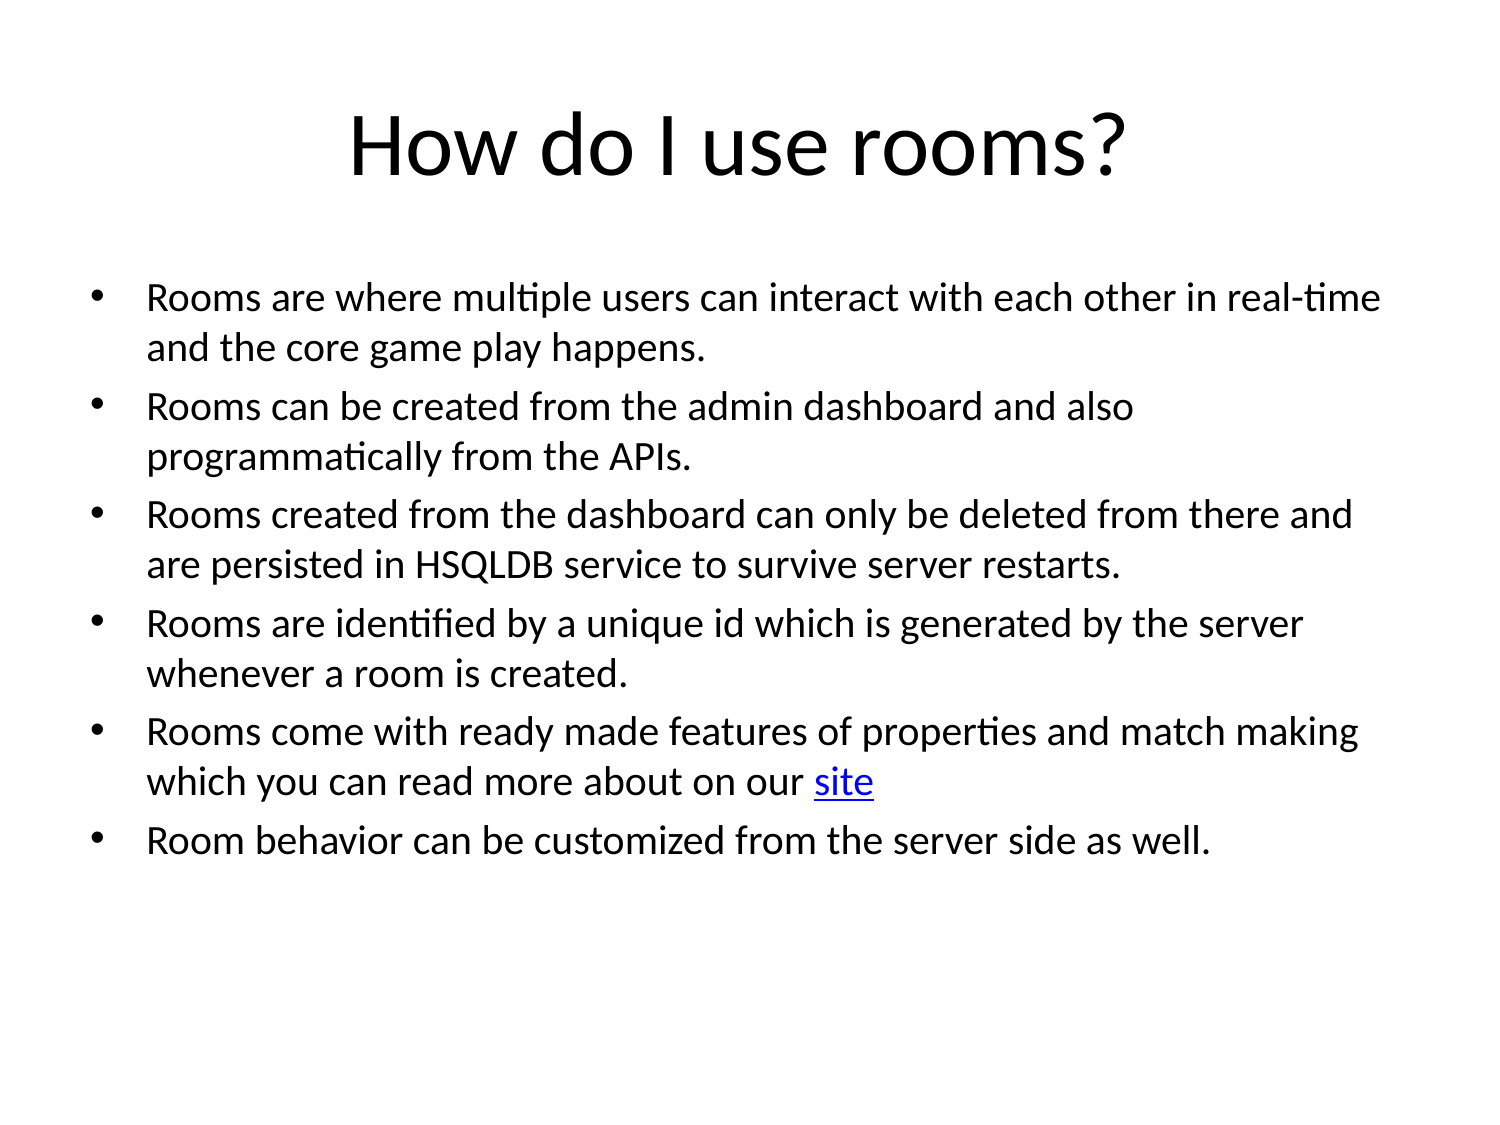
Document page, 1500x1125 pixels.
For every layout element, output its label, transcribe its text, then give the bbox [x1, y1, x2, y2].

title How do I use rooms? [75, 45, 1425, 233]
list Rooms are where multiple users can interact with each other in real-time and the core game play happens. Rooms can be created from the admin dashboard and also programmatically from the APIs. Rooms created from the dashboard can only be deleted from there and are persisted in HSQLDB service to survive server restarts. Rooms are identified by a unique id which is generated by the server whenever a room is created. Rooms come with ready made features of properties and match making which you can read more about on our site Room behavior can be customized from the server side as well. [75, 262, 1425, 1005]
